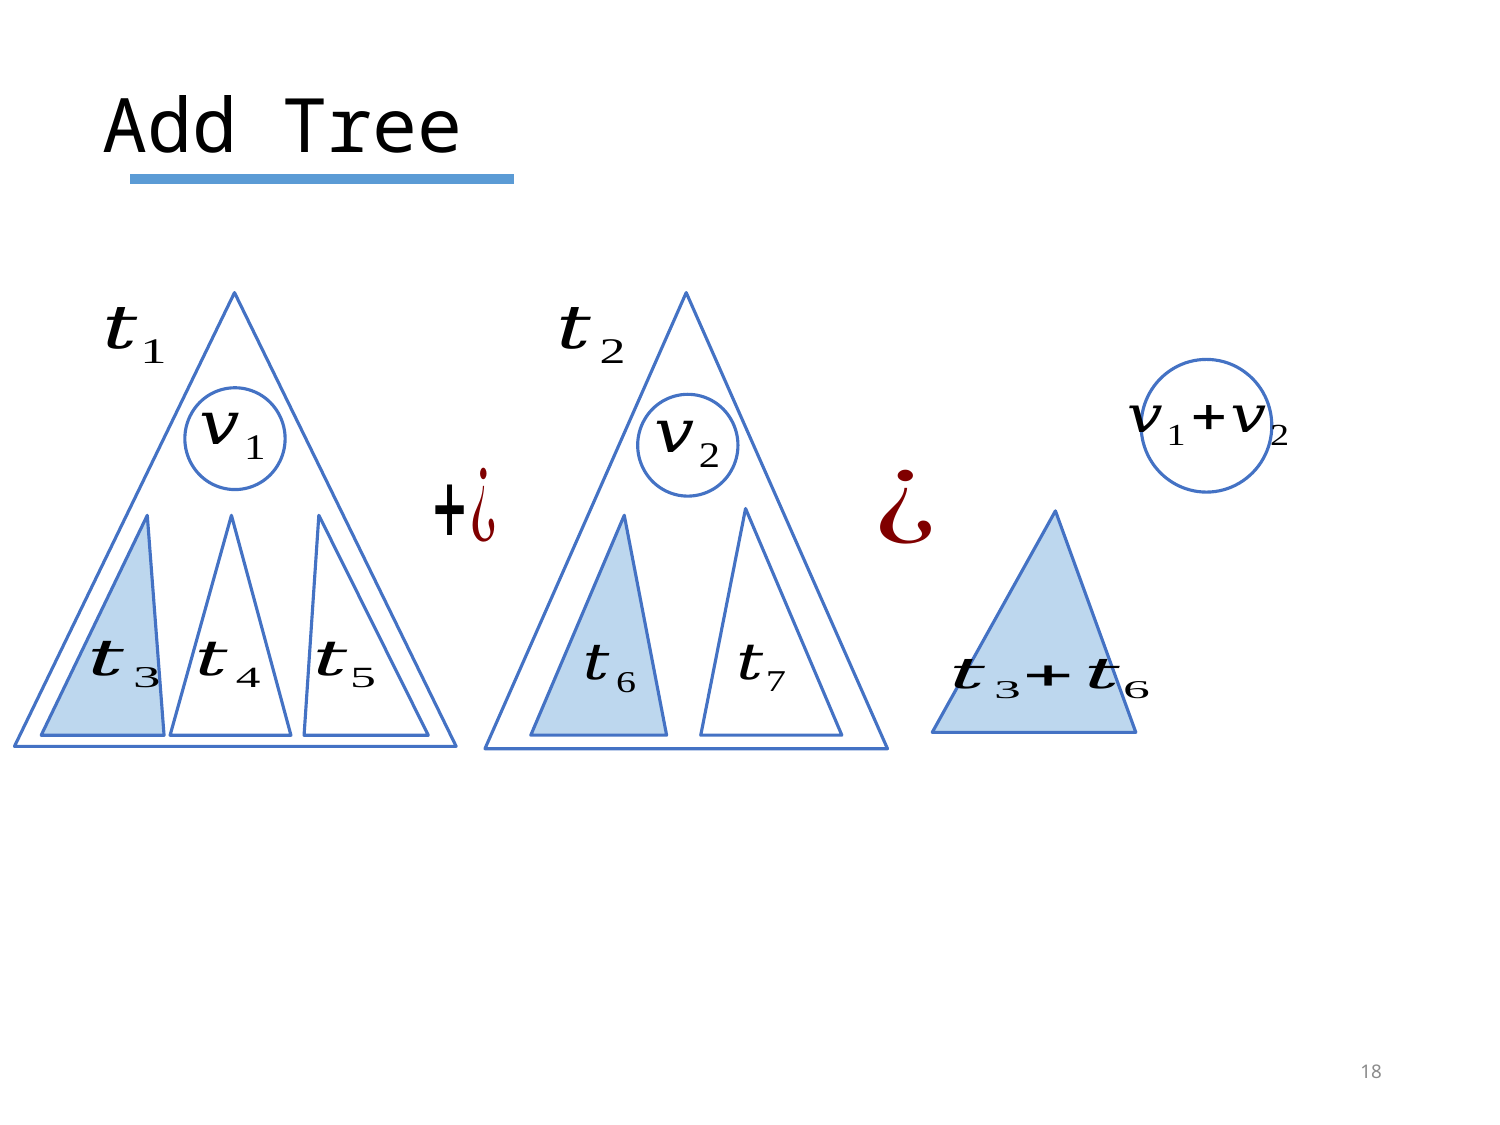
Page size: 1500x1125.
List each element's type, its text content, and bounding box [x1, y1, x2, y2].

text_box [641, 292, 731, 394]
text_box [170, 515, 291, 736]
text_box [188, 292, 281, 387]
text_box [14, 396, 457, 747]
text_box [1126, 359, 1291, 493]
text_box [484, 404, 888, 749]
text_box [41, 515, 165, 736]
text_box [637, 394, 738, 497]
slide_number 18 [1059, 1042, 1397, 1103]
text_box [184, 387, 286, 490]
text_box Add Tree [87, 69, 477, 175]
text_box [304, 515, 429, 736]
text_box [932, 510, 1154, 733]
text_box [700, 508, 842, 736]
text_box [530, 515, 667, 736]
